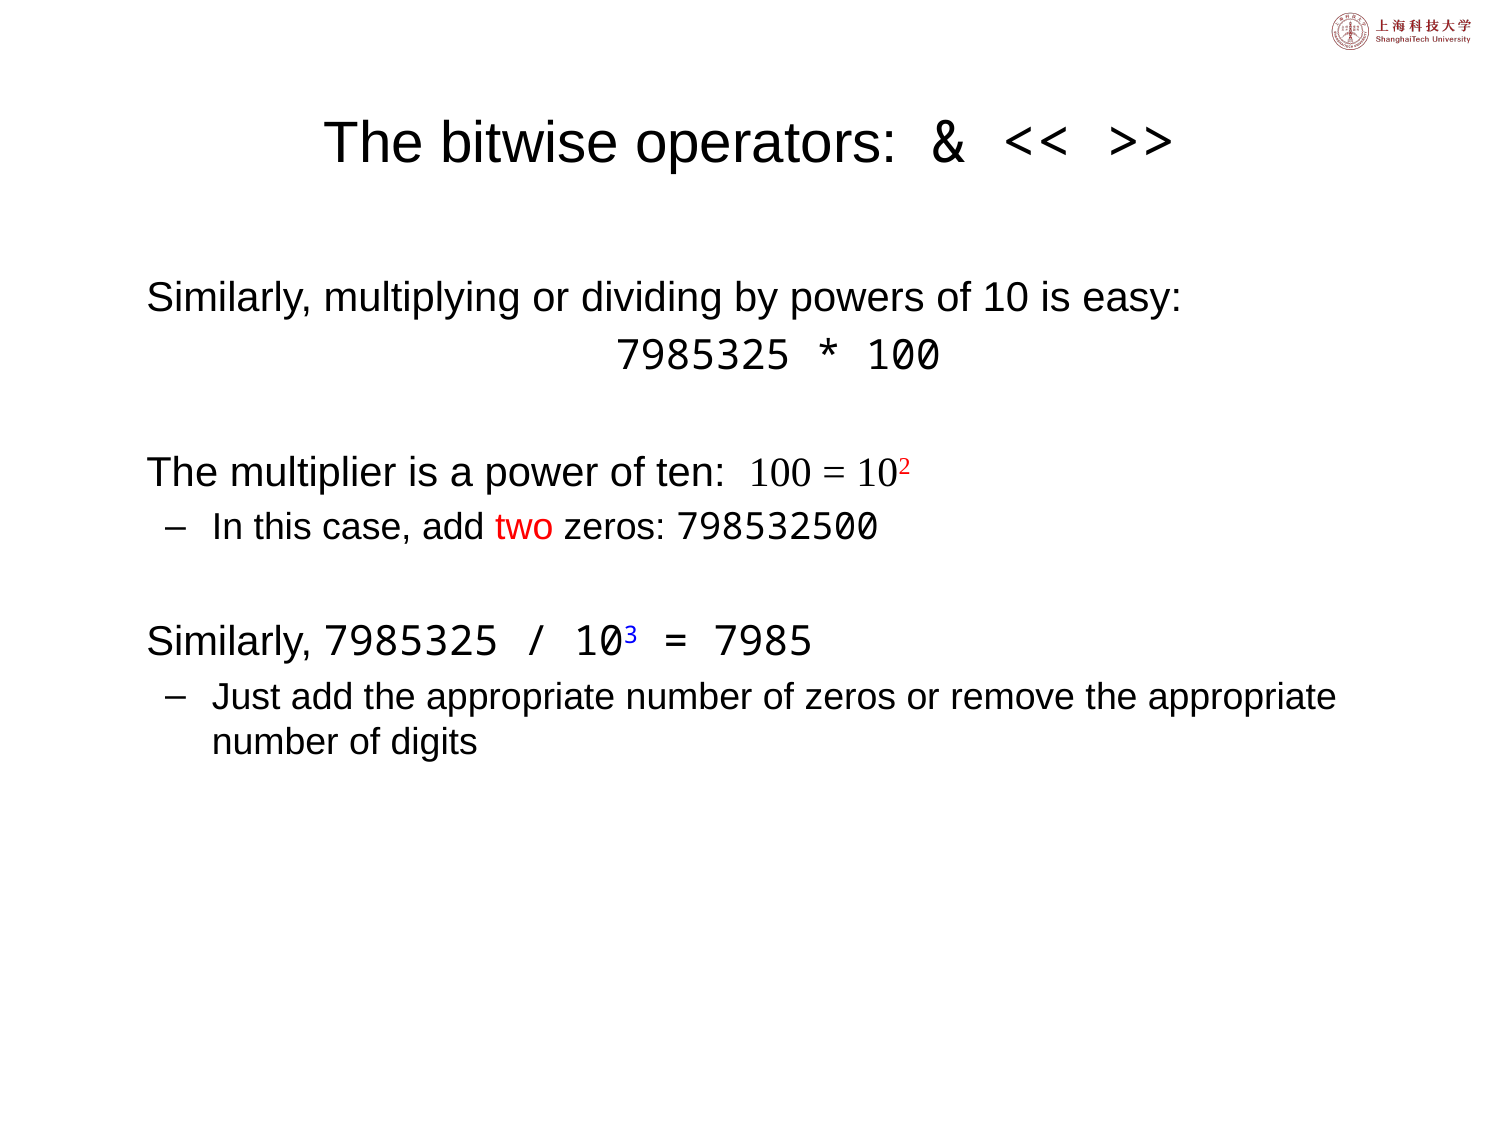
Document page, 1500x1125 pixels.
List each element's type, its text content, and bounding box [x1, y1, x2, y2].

picture [1327, 0, 1478, 109]
list Similarly, multiplying or dividing by powers of 10 is easy: 7985325 * 100 The multiplier is a power of ten: 100 = 102 In this case, add two zeros: 798532500 Similarly, 7985325 / 103 = 7985 Just add the appropriate number of zeros or remove the appropriate number of digits [74, 262, 1426, 1006]
title The bitwise operators: & << >> [74, 44, 1426, 233]
